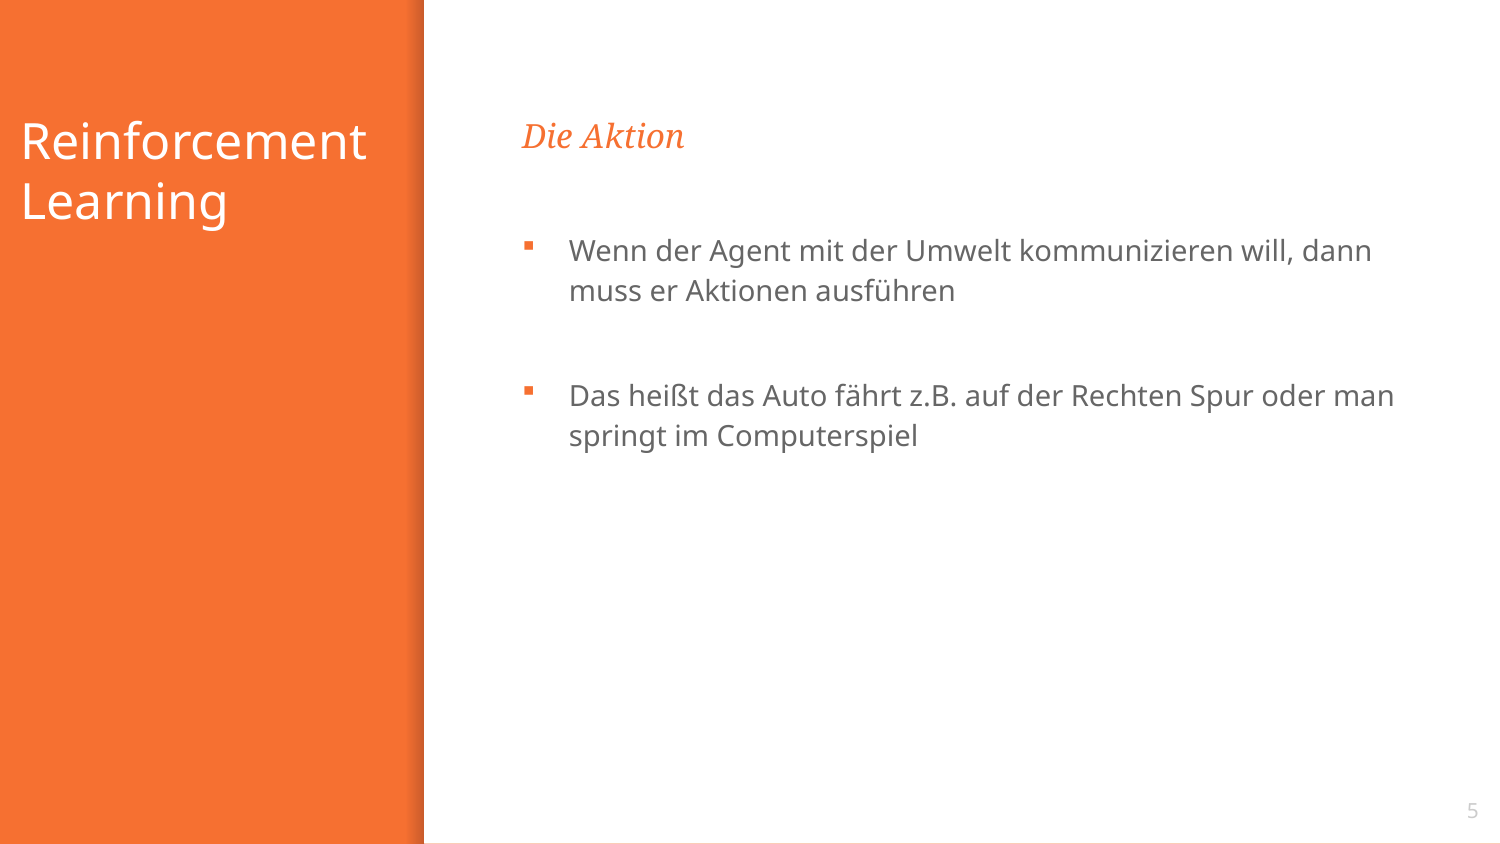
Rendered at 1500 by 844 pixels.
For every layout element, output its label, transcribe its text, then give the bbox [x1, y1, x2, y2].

list Wenn der Agent mit der Umwelt kommunizieren will, dann muss er Aktionen ausführen Das heißt das Auto fährt z.B. auf der Rechten Spur oder man springt im Computerspiel [506, 211, 1425, 631]
title Reinforcement Learning [5, 94, 409, 748]
slide_number 5 [1403, 779, 1494, 844]
list Die Aktion [506, 94, 1425, 211]
